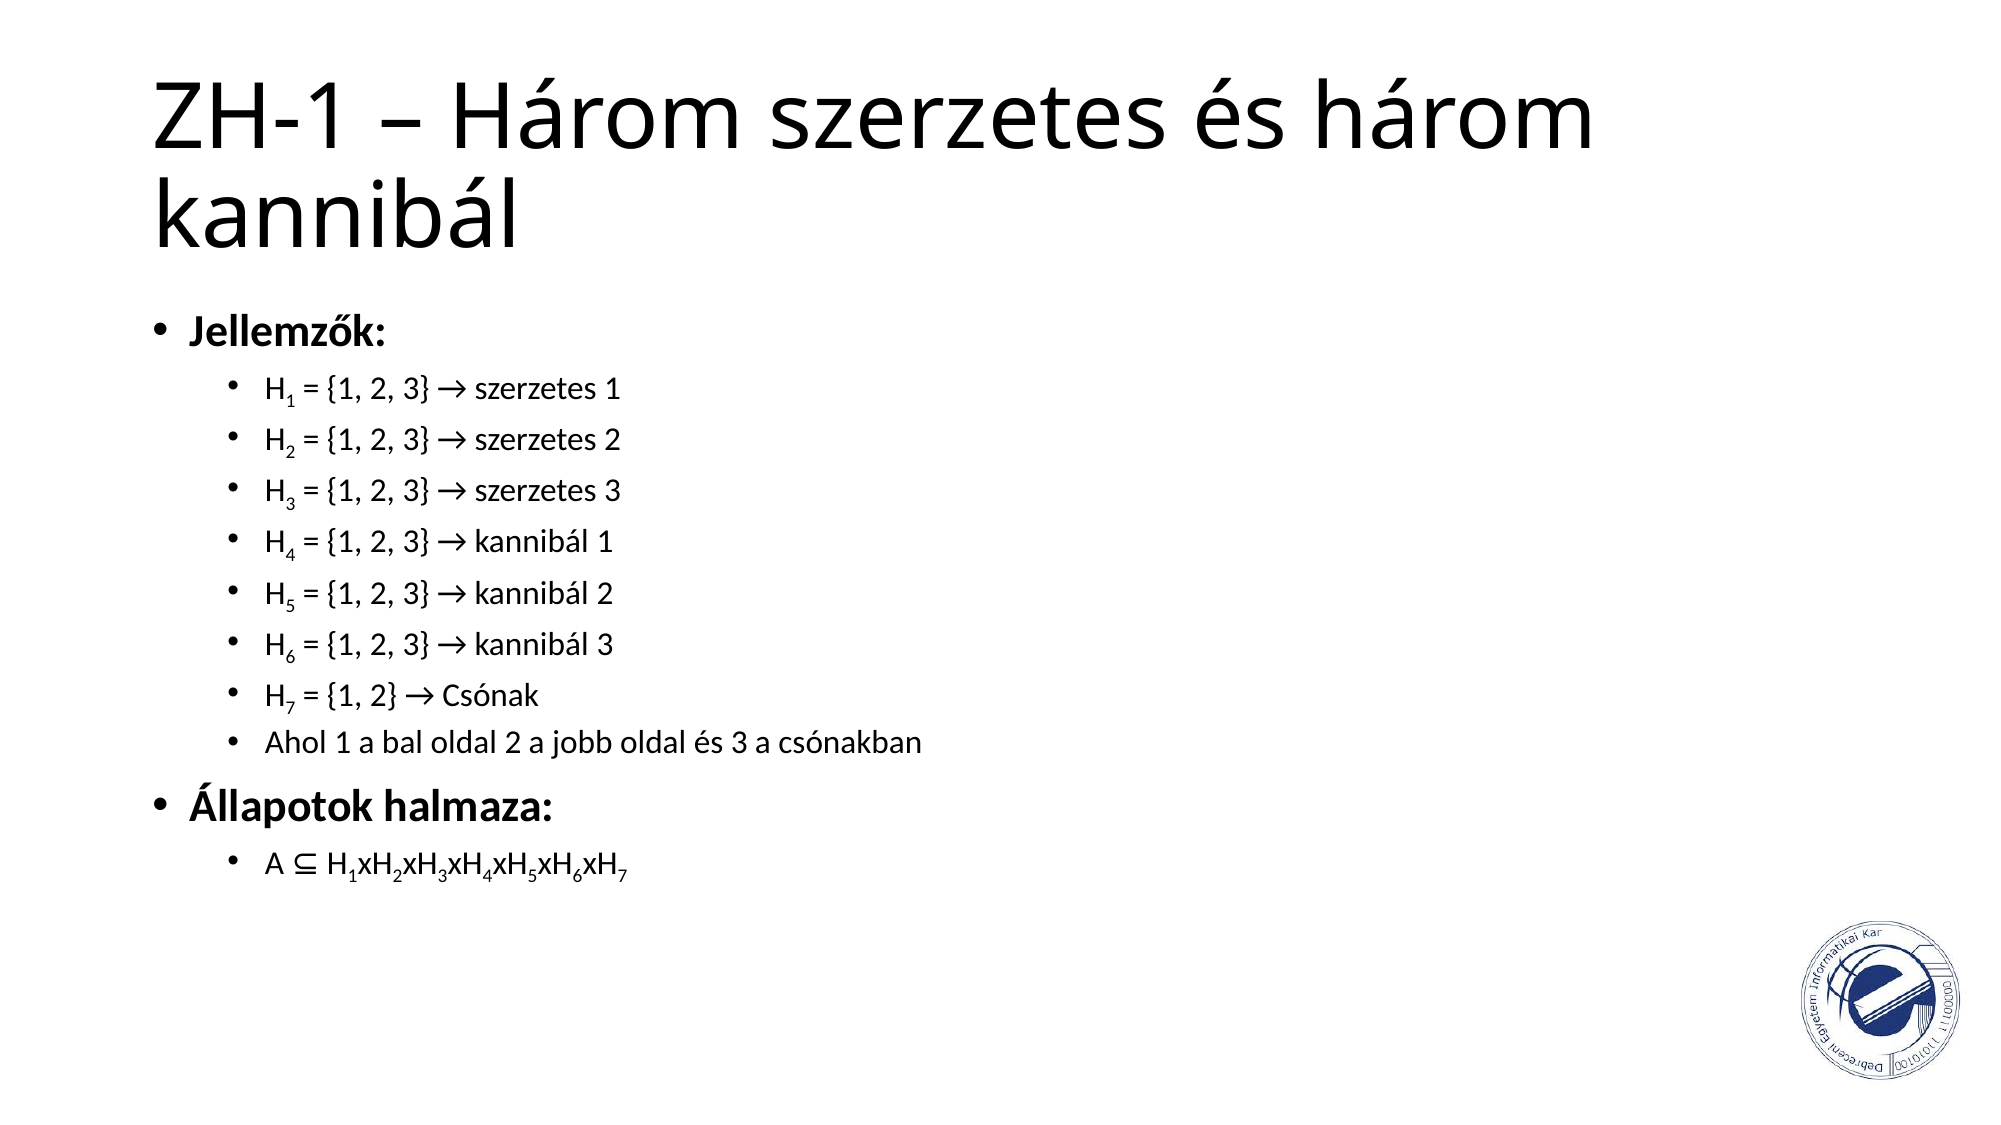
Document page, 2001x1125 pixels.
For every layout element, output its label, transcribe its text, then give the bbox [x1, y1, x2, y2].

title ZH-1 – Három szerzetes és három kannibál [137, 59, 1863, 278]
picture [1787, 907, 1968, 1094]
list Jellemzők: H1 = {1, 2, 3} → szerzetes 1 H2 = {1, 2, 3} → szerzetes 2 H3 = {1, 2, 3} → szerzetes 3 H4 = {1, 2, 3} → kannibál 1 H5 = {1, 2, 3} → kannibál 2 H6 = {1, 2, 3} → kannibál 3 H7 = {1, 2} → Csónak Ahol 1 a bal oldal 2 a jobb oldal és 3 a csónakban Állapotok halmaza: A ⊆ H1xH2xH3xH4xH5xH6xH7 [137, 299, 1863, 908]
